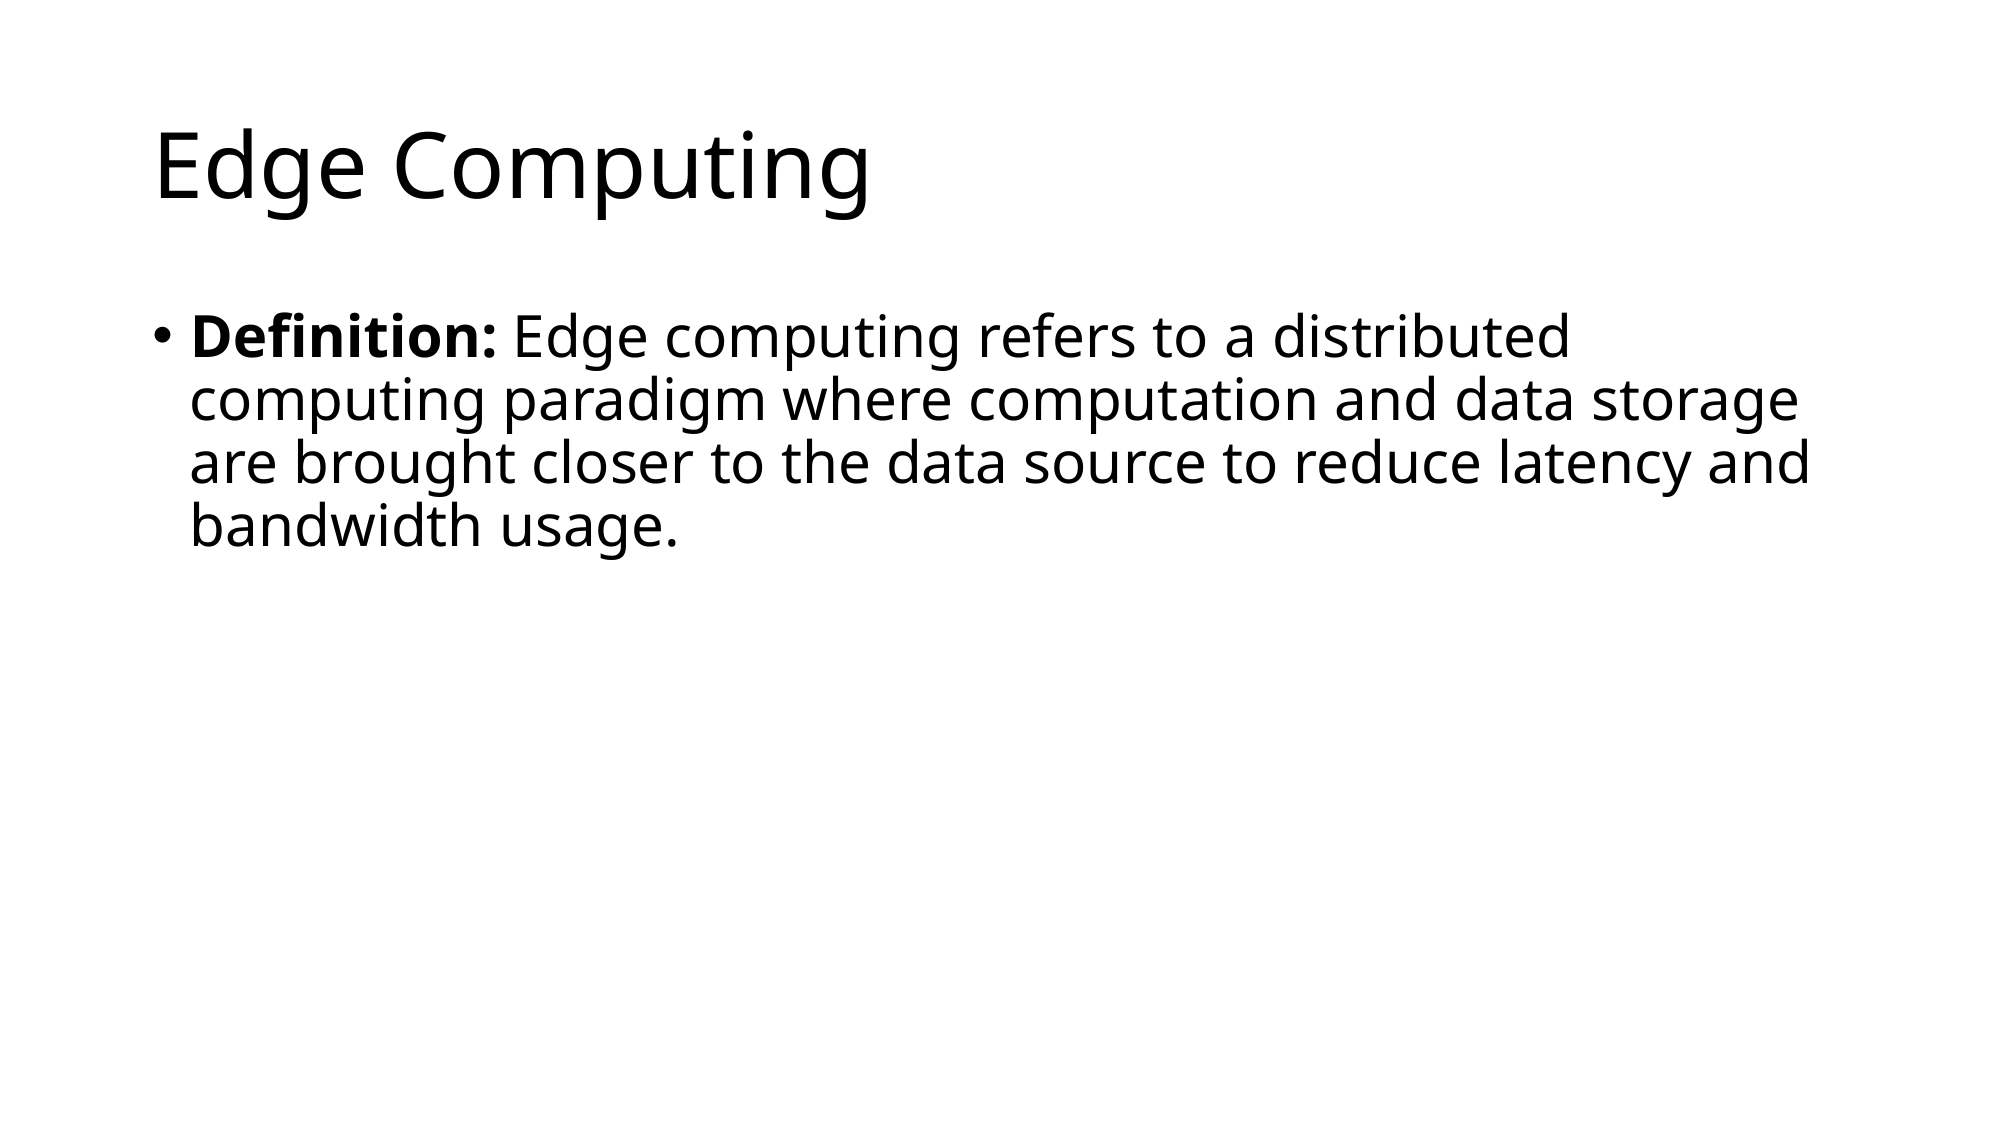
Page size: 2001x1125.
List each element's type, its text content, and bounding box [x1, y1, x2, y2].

title Edge Computing [137, 59, 1863, 278]
list Definition: Edge computing refers to a distributed computing paradigm where computation and data storage are brought closer to the data source to reduce latency and bandwidth usage. [137, 299, 1863, 1014]
